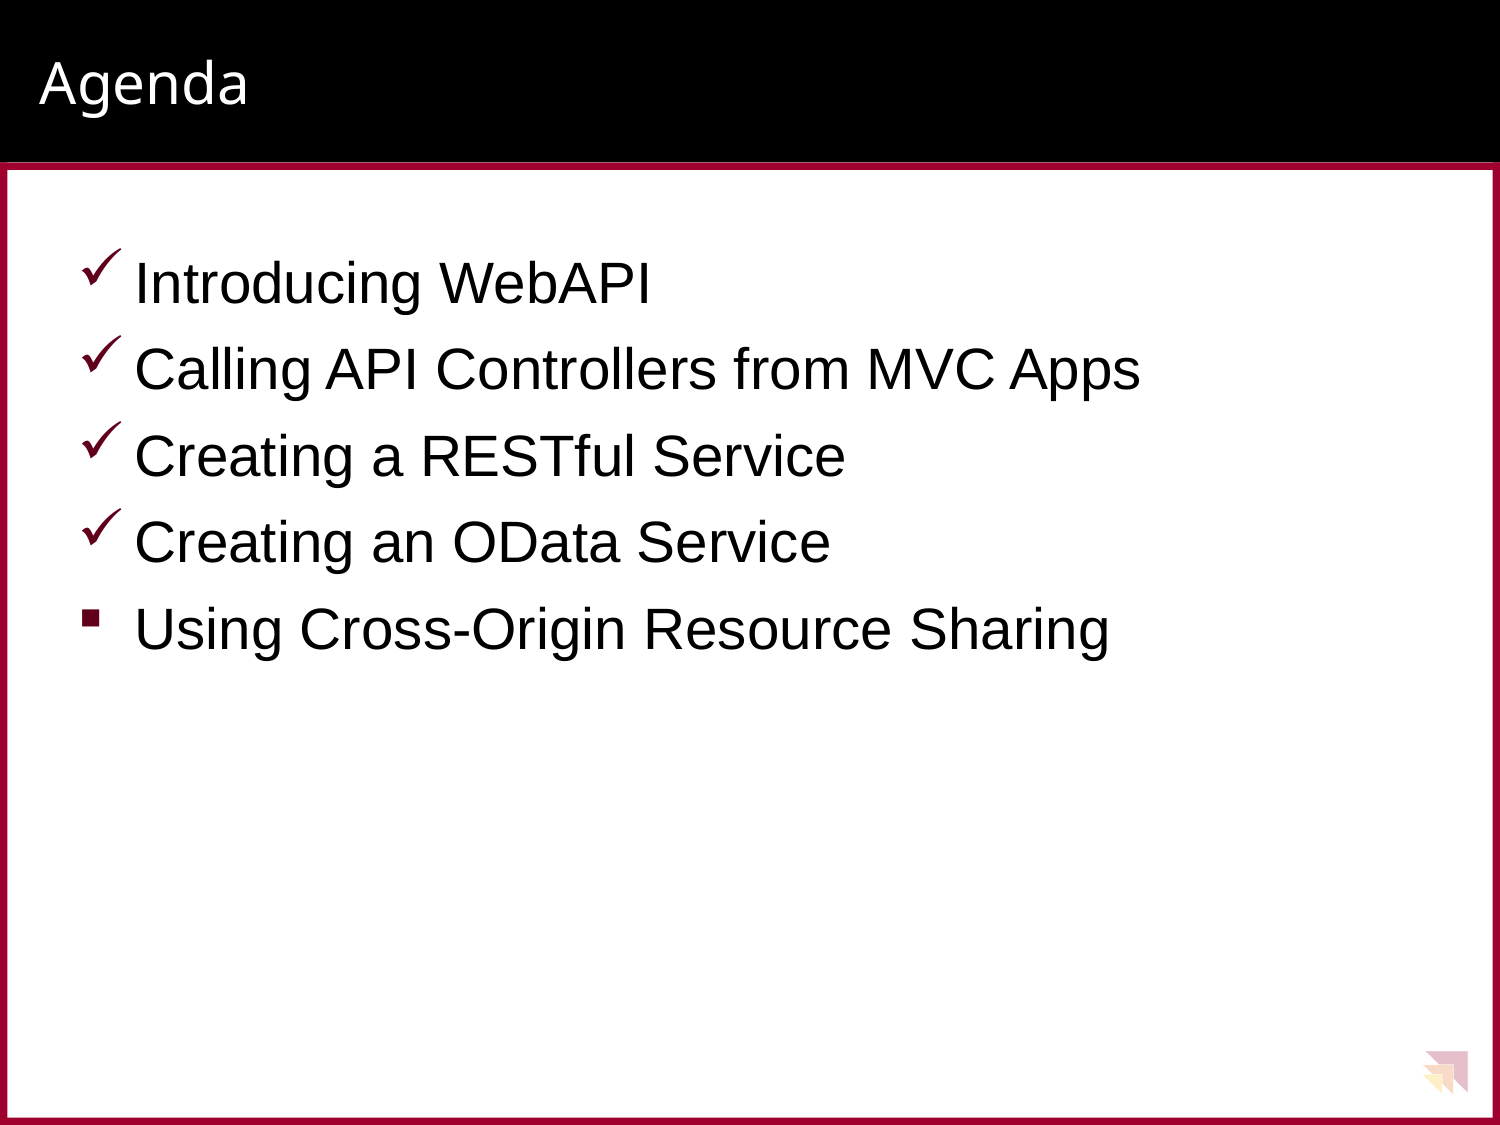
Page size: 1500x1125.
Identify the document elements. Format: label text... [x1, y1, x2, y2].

list Introducing WebAPI Calling API Controllers from MVC Apps Creating a RESTful Service Creating an OData Service Using Cross-Origin Resource Sharing [62, 237, 1438, 1088]
title Agenda [24, 12, 1438, 150]
